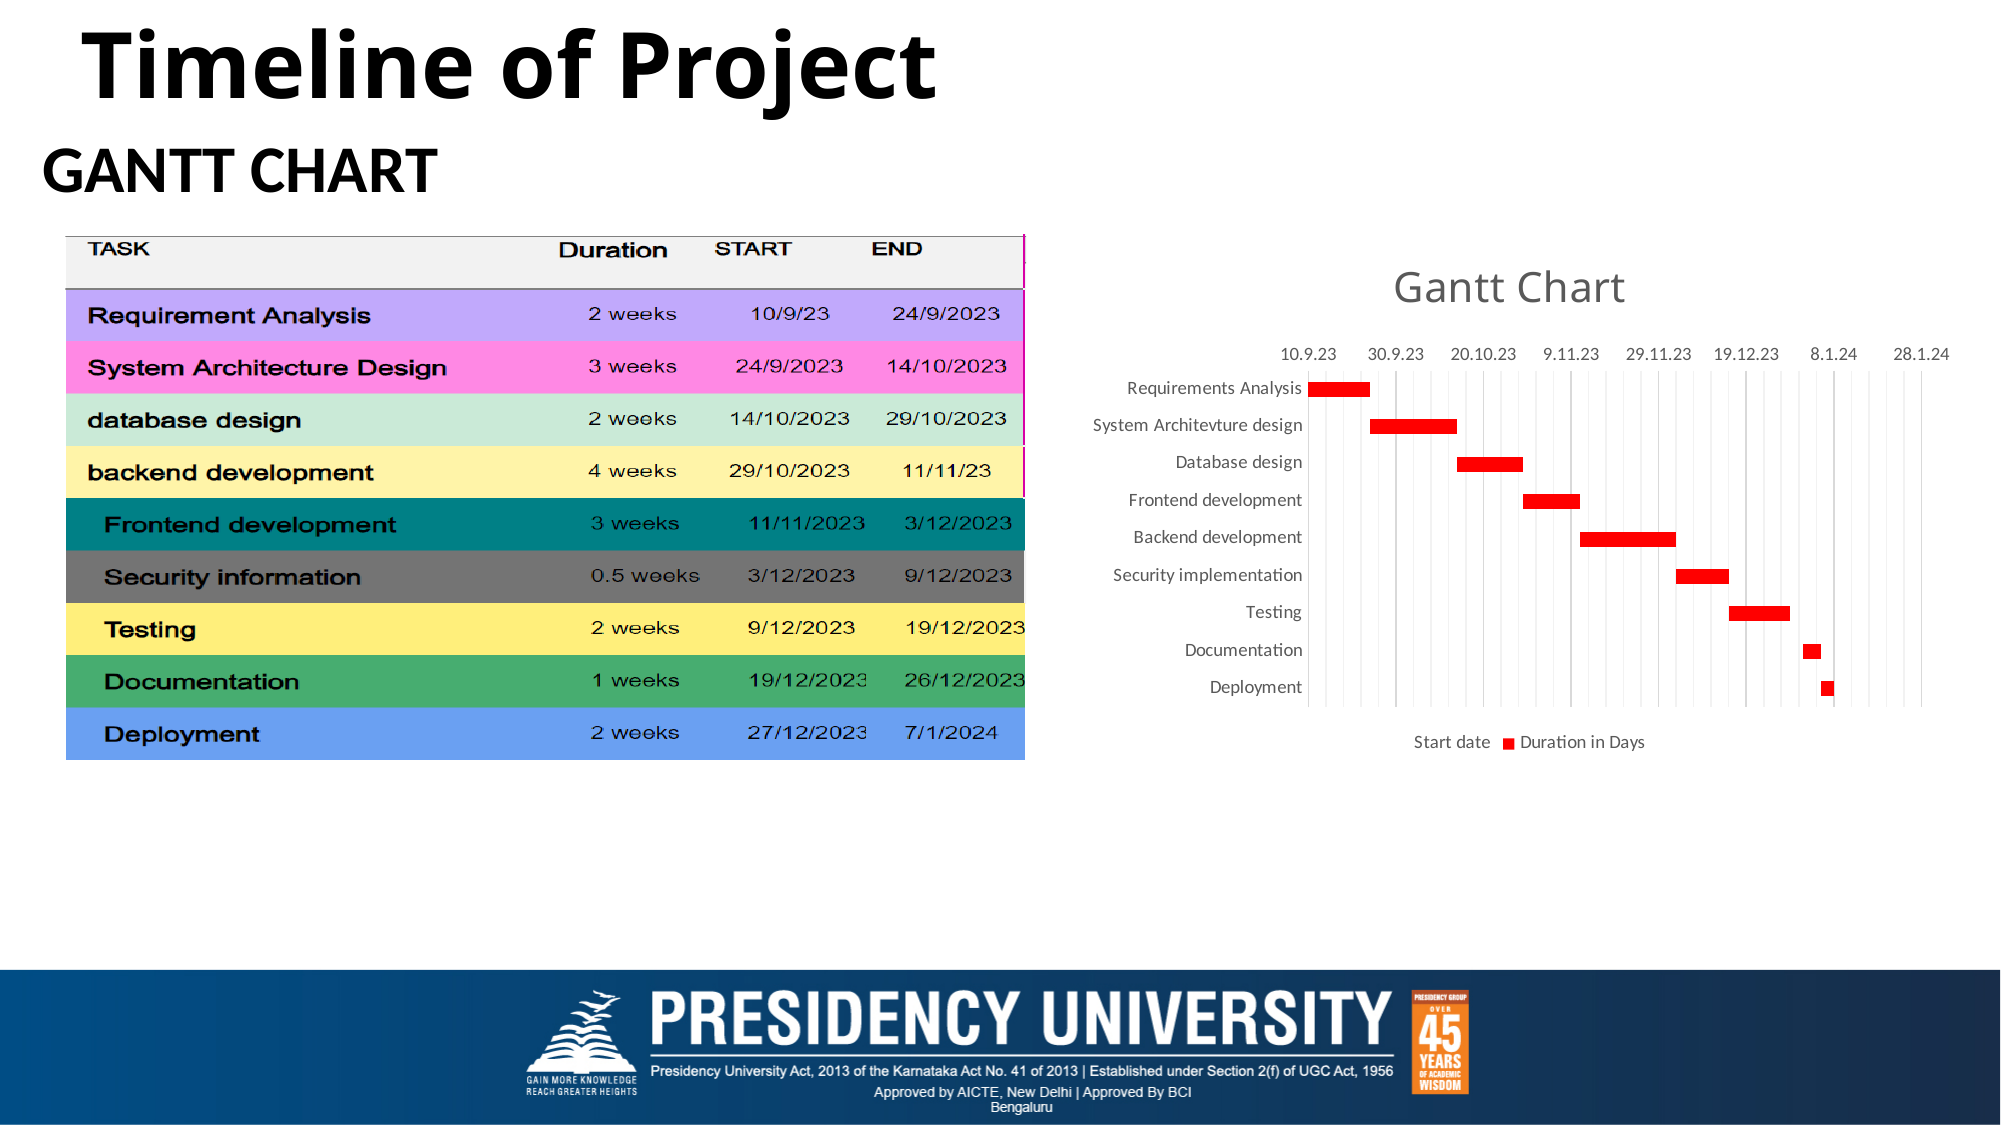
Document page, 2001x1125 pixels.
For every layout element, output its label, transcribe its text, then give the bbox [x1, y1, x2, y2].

picture [0, 0, 2001, 1125]
list GANTT CHART [27, 127, 1863, 1014]
title Timeline of Project [65, 0, 1888, 234]
picture [65, 234, 1027, 760]
chart [1075, 234, 1968, 760]
